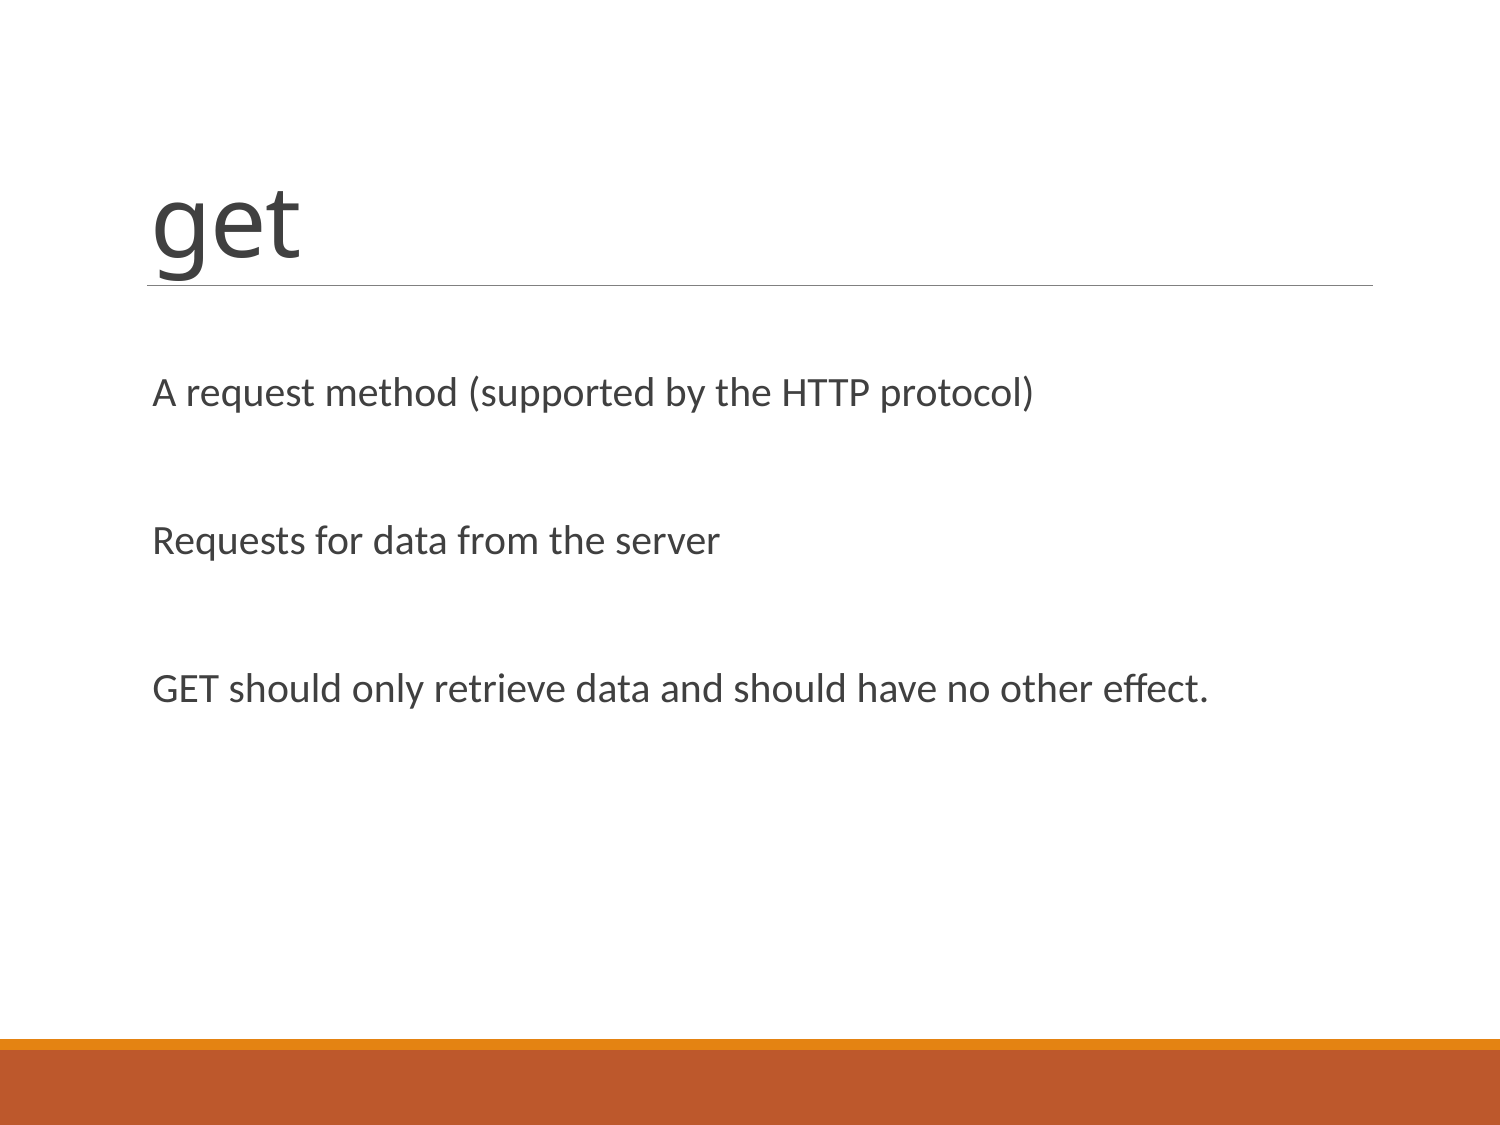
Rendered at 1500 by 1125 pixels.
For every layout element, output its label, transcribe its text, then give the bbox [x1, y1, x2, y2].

list A request method (supported by the HTTP protocol) Requests for data from the server GET should only retrieve data and should have no other effect. [137, 362, 1375, 900]
title get [135, 47, 1373, 285]
